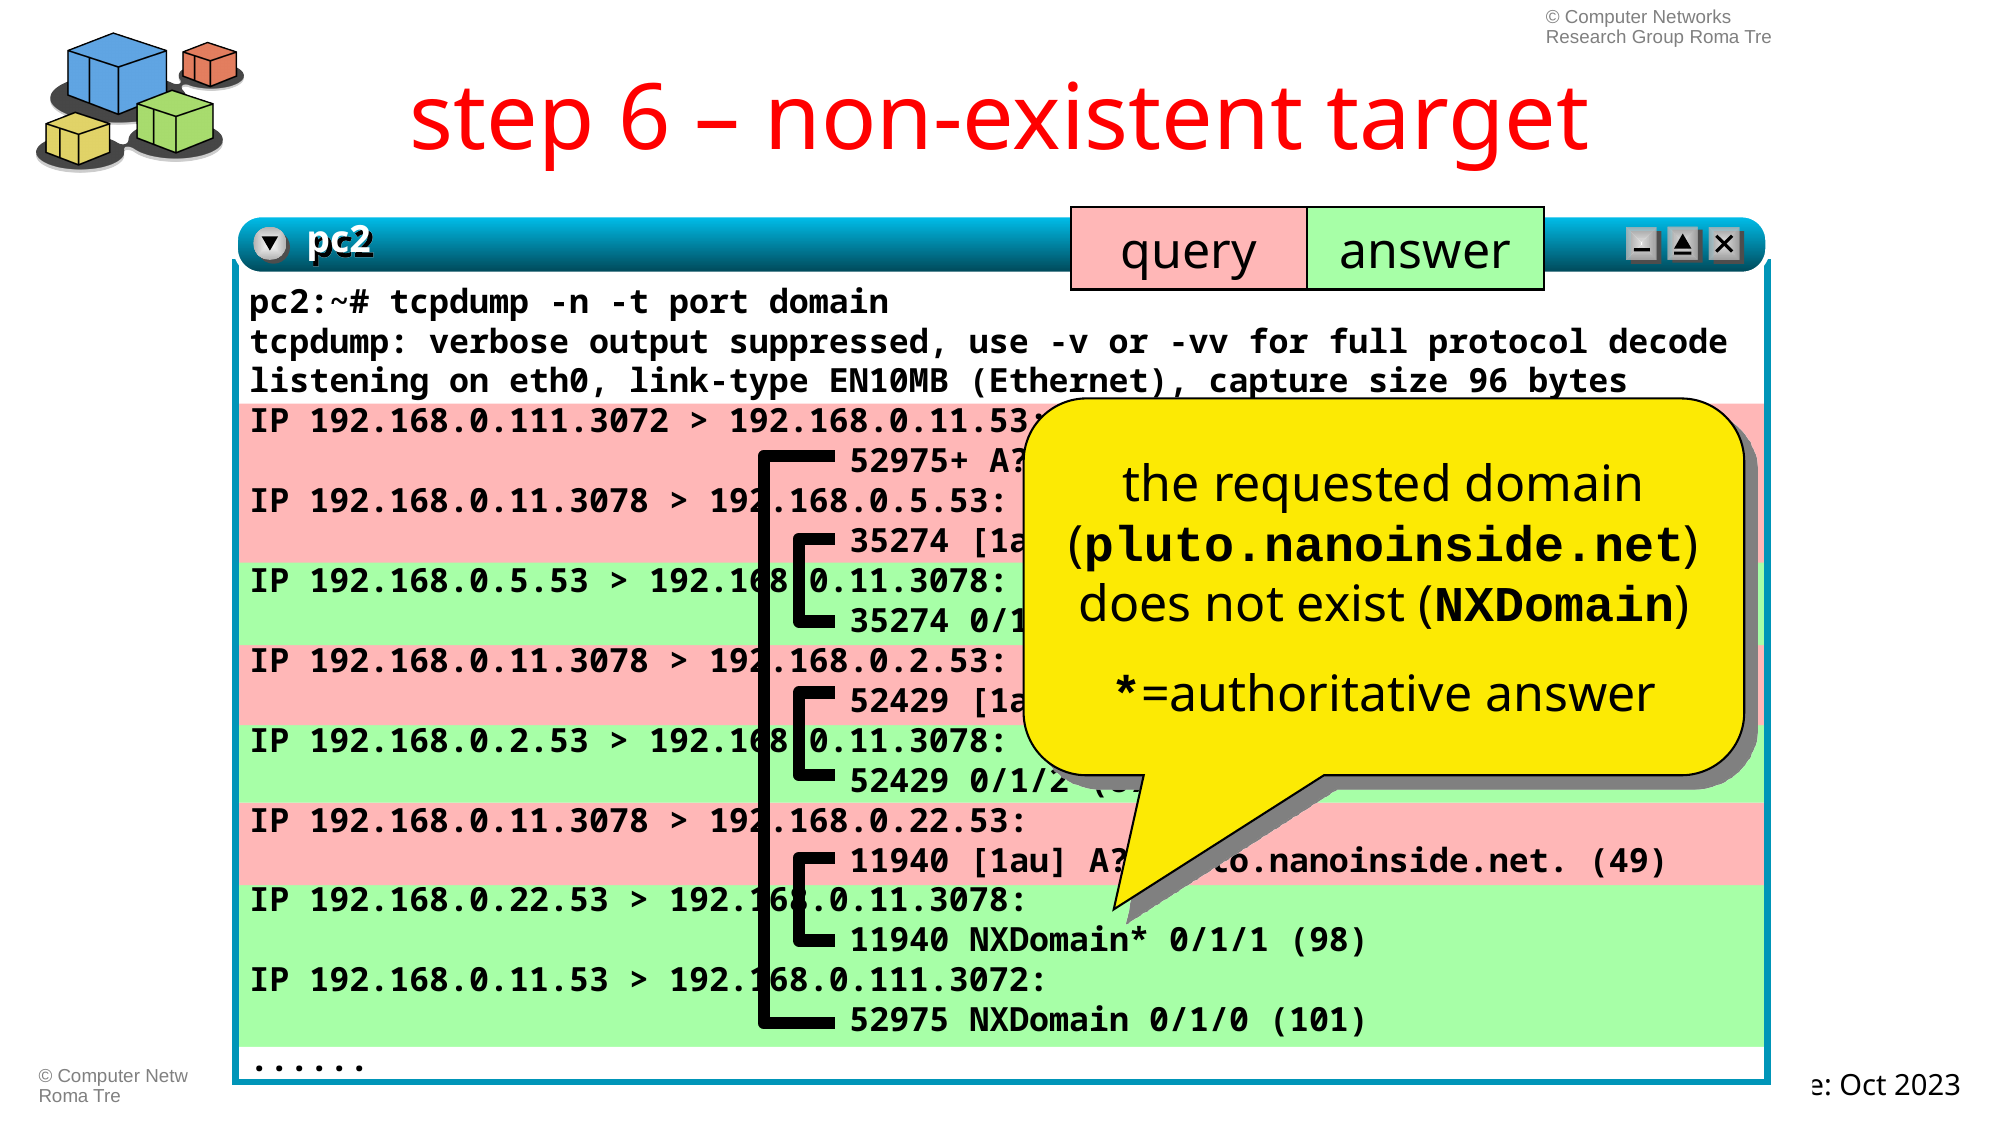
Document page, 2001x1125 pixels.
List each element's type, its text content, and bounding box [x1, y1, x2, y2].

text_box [235, 214, 1768, 1083]
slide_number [1813, 1058, 1977, 1114]
text_box [187, 1046, 1813, 1125]
text_box answer [1307, 206, 1544, 213]
text_box query [1070, 206, 1307, 213]
picture [36, 32, 99, 173]
title step 6 – non-existent target [99, 19, 1900, 207]
text_box © Computer Networks Research Group Roma Tre [1531, 0, 1813, 55]
